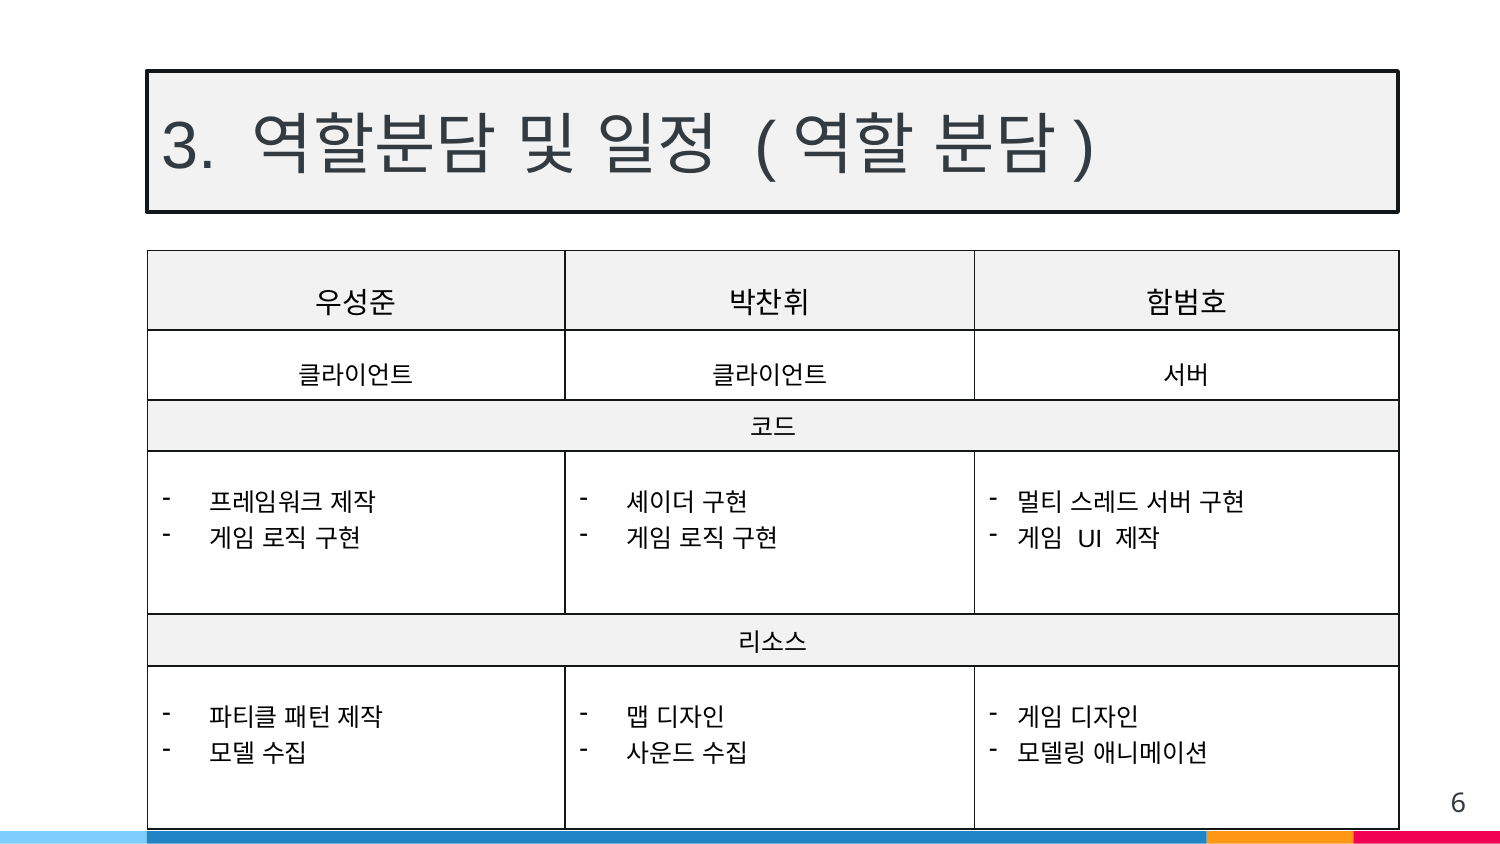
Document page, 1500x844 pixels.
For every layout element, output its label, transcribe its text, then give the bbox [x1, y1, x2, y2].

table_header 우성준 [148, 251, 564, 329]
table_cell 프레임워크 제작 게임 로직 구현 [148, 452, 564, 613]
table_cell 코드 [148, 401, 1398, 450]
table_cell 파티클 패턴 제작 모델 수집 [148, 667, 564, 828]
table_cell 클라이언트 [148, 331, 564, 399]
table_cell 맵 디자인 사운드 수집 [566, 667, 974, 828]
slide_number 6 [1400, 770, 1482, 822]
table_header 함범호 [975, 251, 1398, 329]
table_cell 게임 디자인 모델링 애니메이션 [975, 667, 1398, 828]
table_cell 셰이더 구현 게임 로직 구현 [566, 452, 974, 613]
text_box 3. 역할분담 및 일정 (역할 분담) [145, 69, 1400, 214]
table_cell 클라이언트 [566, 331, 974, 399]
table_cell 서버 [975, 331, 1398, 399]
table_cell 멀티 스레드 서버 구현 게임 UI 제작 [975, 452, 1398, 613]
table_header 박찬휘 [566, 251, 974, 329]
table_cell 리소스 [148, 615, 1398, 665]
